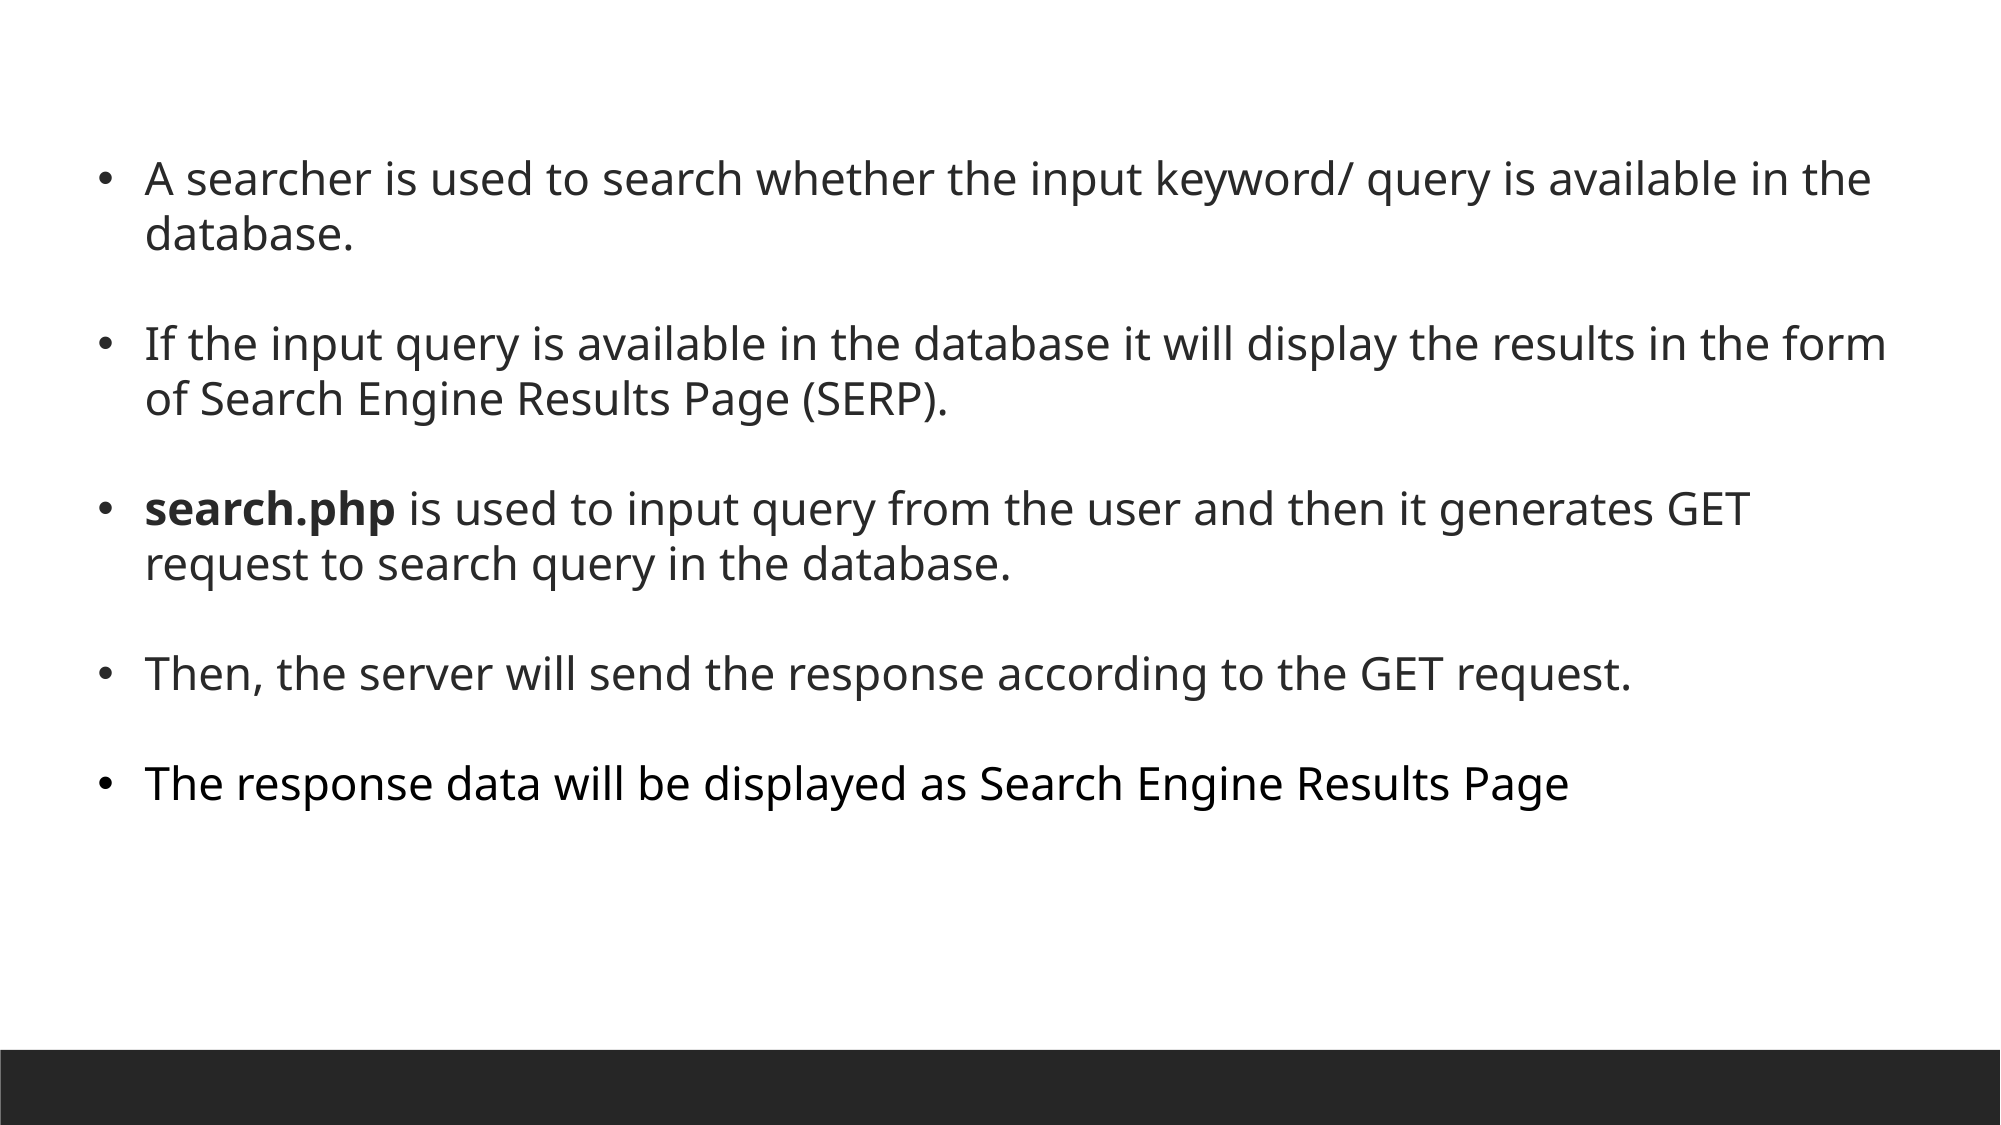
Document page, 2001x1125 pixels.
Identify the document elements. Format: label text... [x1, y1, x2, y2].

text_box A searcher is used to search whether the input keyword/ query is available in the database. If the input query is available in the database it will display the results in the form of Search Engine Results Page (SERP). search.php is used to input query from the user and then it generates GET request to search query in the database. Then, the server will send the response according to the GET request. The response data will be displayed as Search Engine Results Page [83, 142, 1917, 818]
